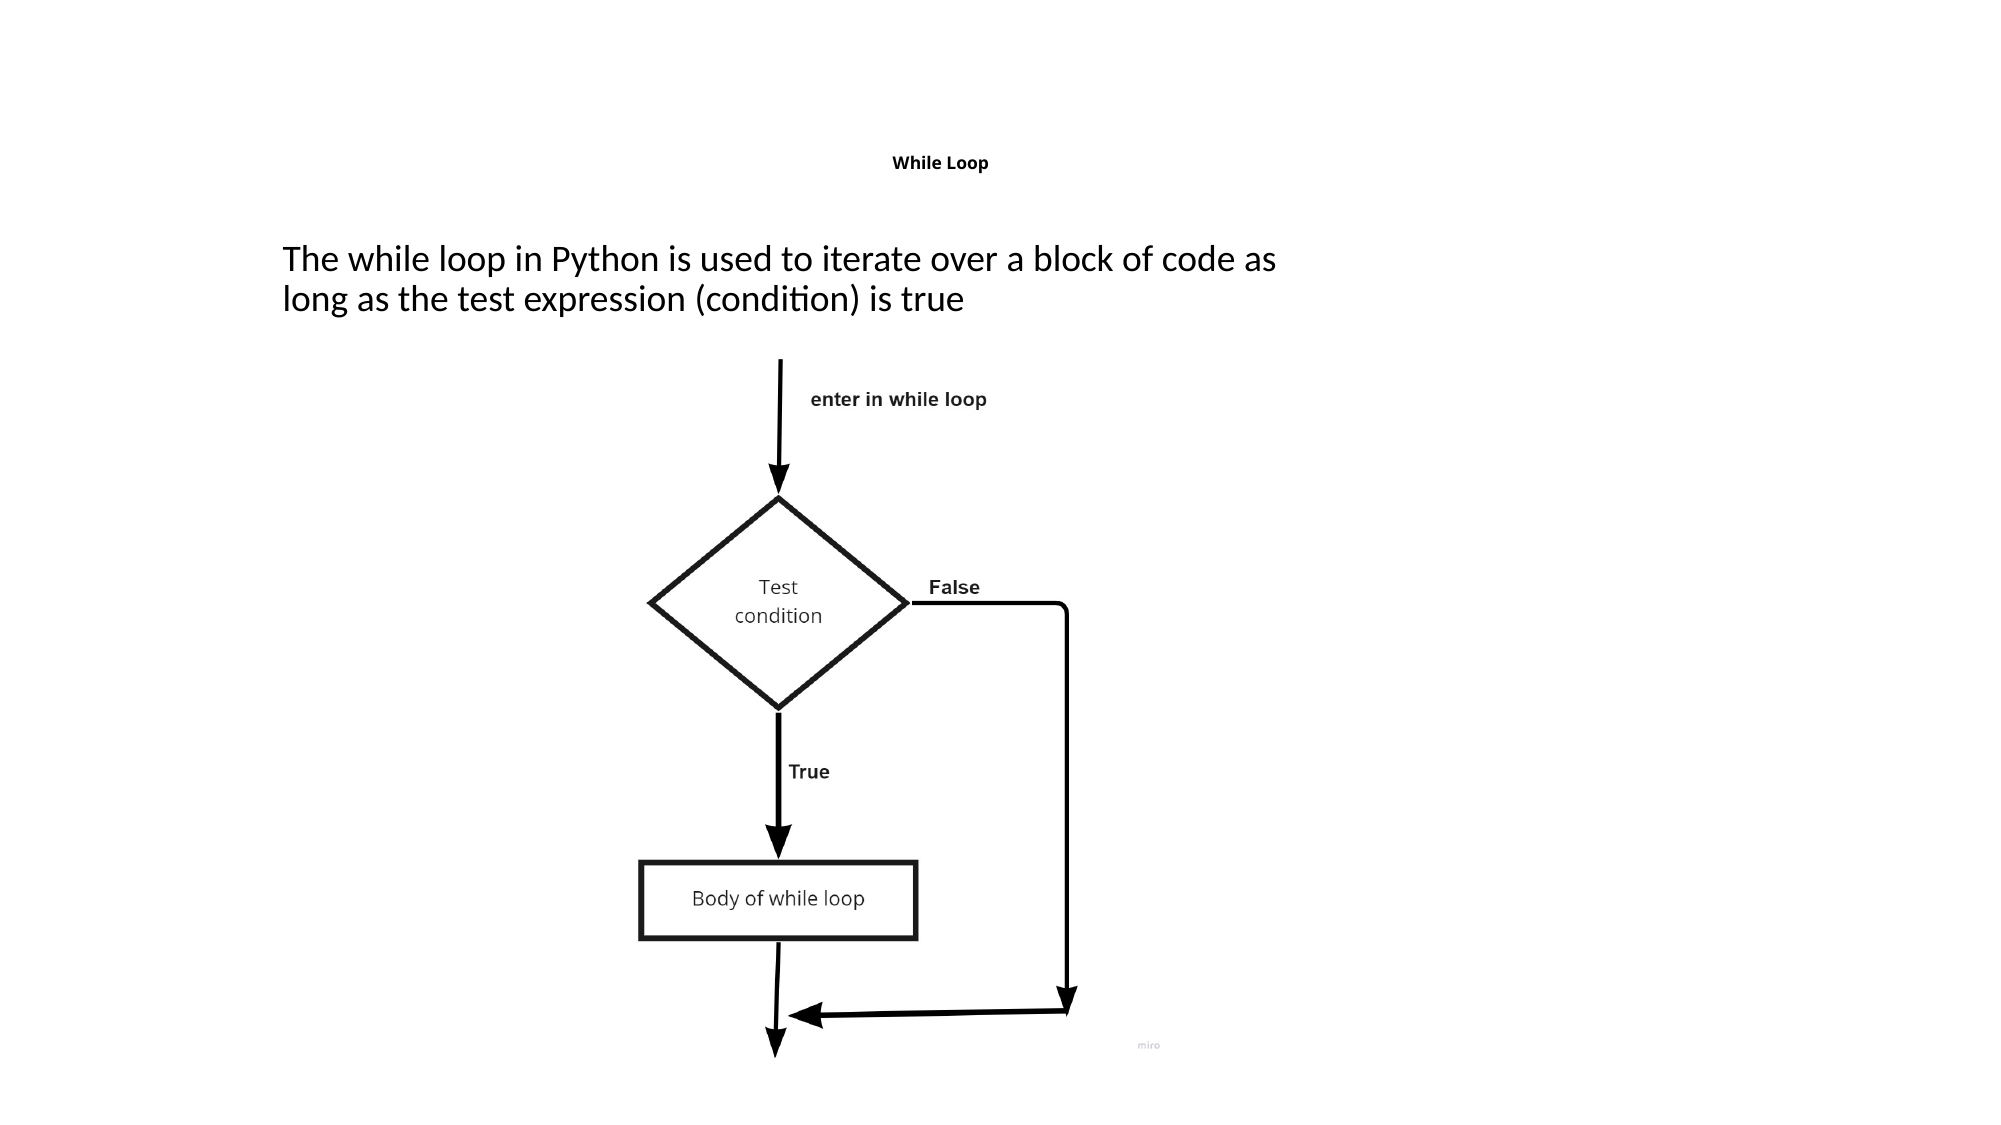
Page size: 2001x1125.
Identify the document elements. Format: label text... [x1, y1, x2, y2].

picture [492, 318, 1175, 1064]
title While Loop [304, 70, 1578, 181]
subtitle The while loop in Python is used to iterate over a block of code as long as the test expression (condition) is true [267, 231, 1336, 333]
